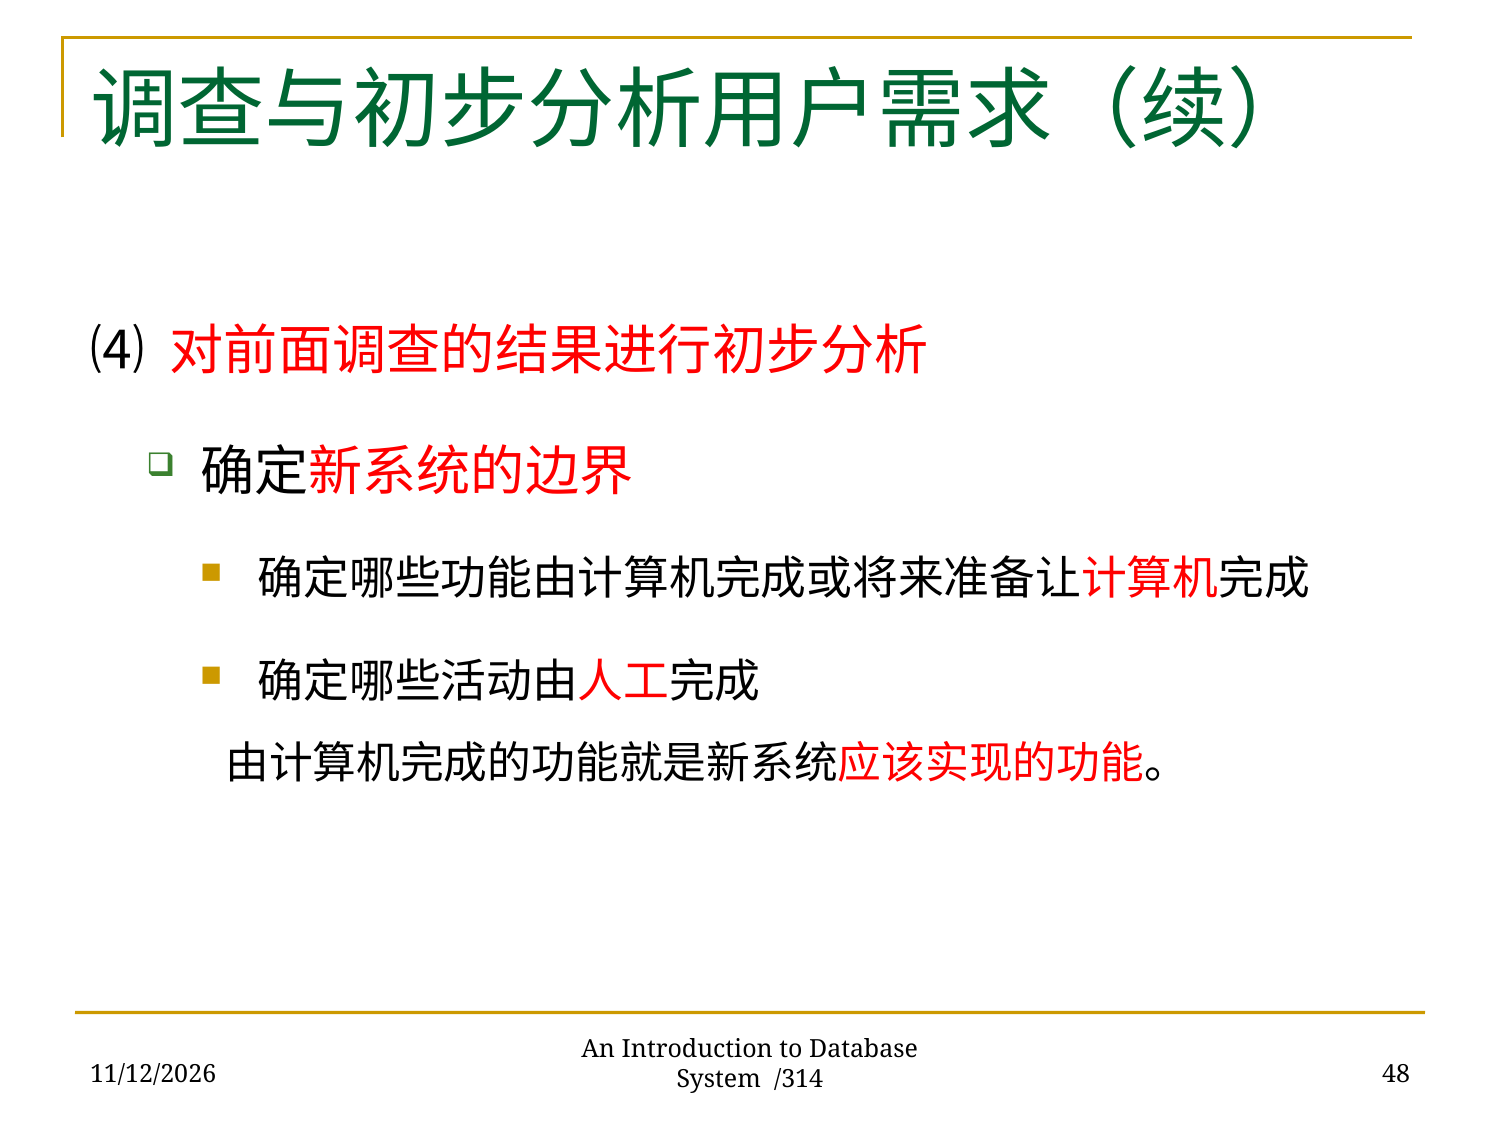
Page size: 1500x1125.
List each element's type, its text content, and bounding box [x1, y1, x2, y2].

slide_number 48 [1074, 1024, 1425, 1100]
footer An Introduction to Database System /314 [512, 1025, 988, 1100]
list ⑷ 对前面调查的结果进行初步分析 确定新系统的边界 确定哪些功能由计算机完成或将来准备让计算机完成 确定哪些活动由人工完成 由计算机完成的功能就是新系统应该实现的功能。 [75, 262, 1425, 1006]
title 调查与初步分析用户需求（续） [75, 45, 1425, 233]
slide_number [75, 1024, 425, 1100]
